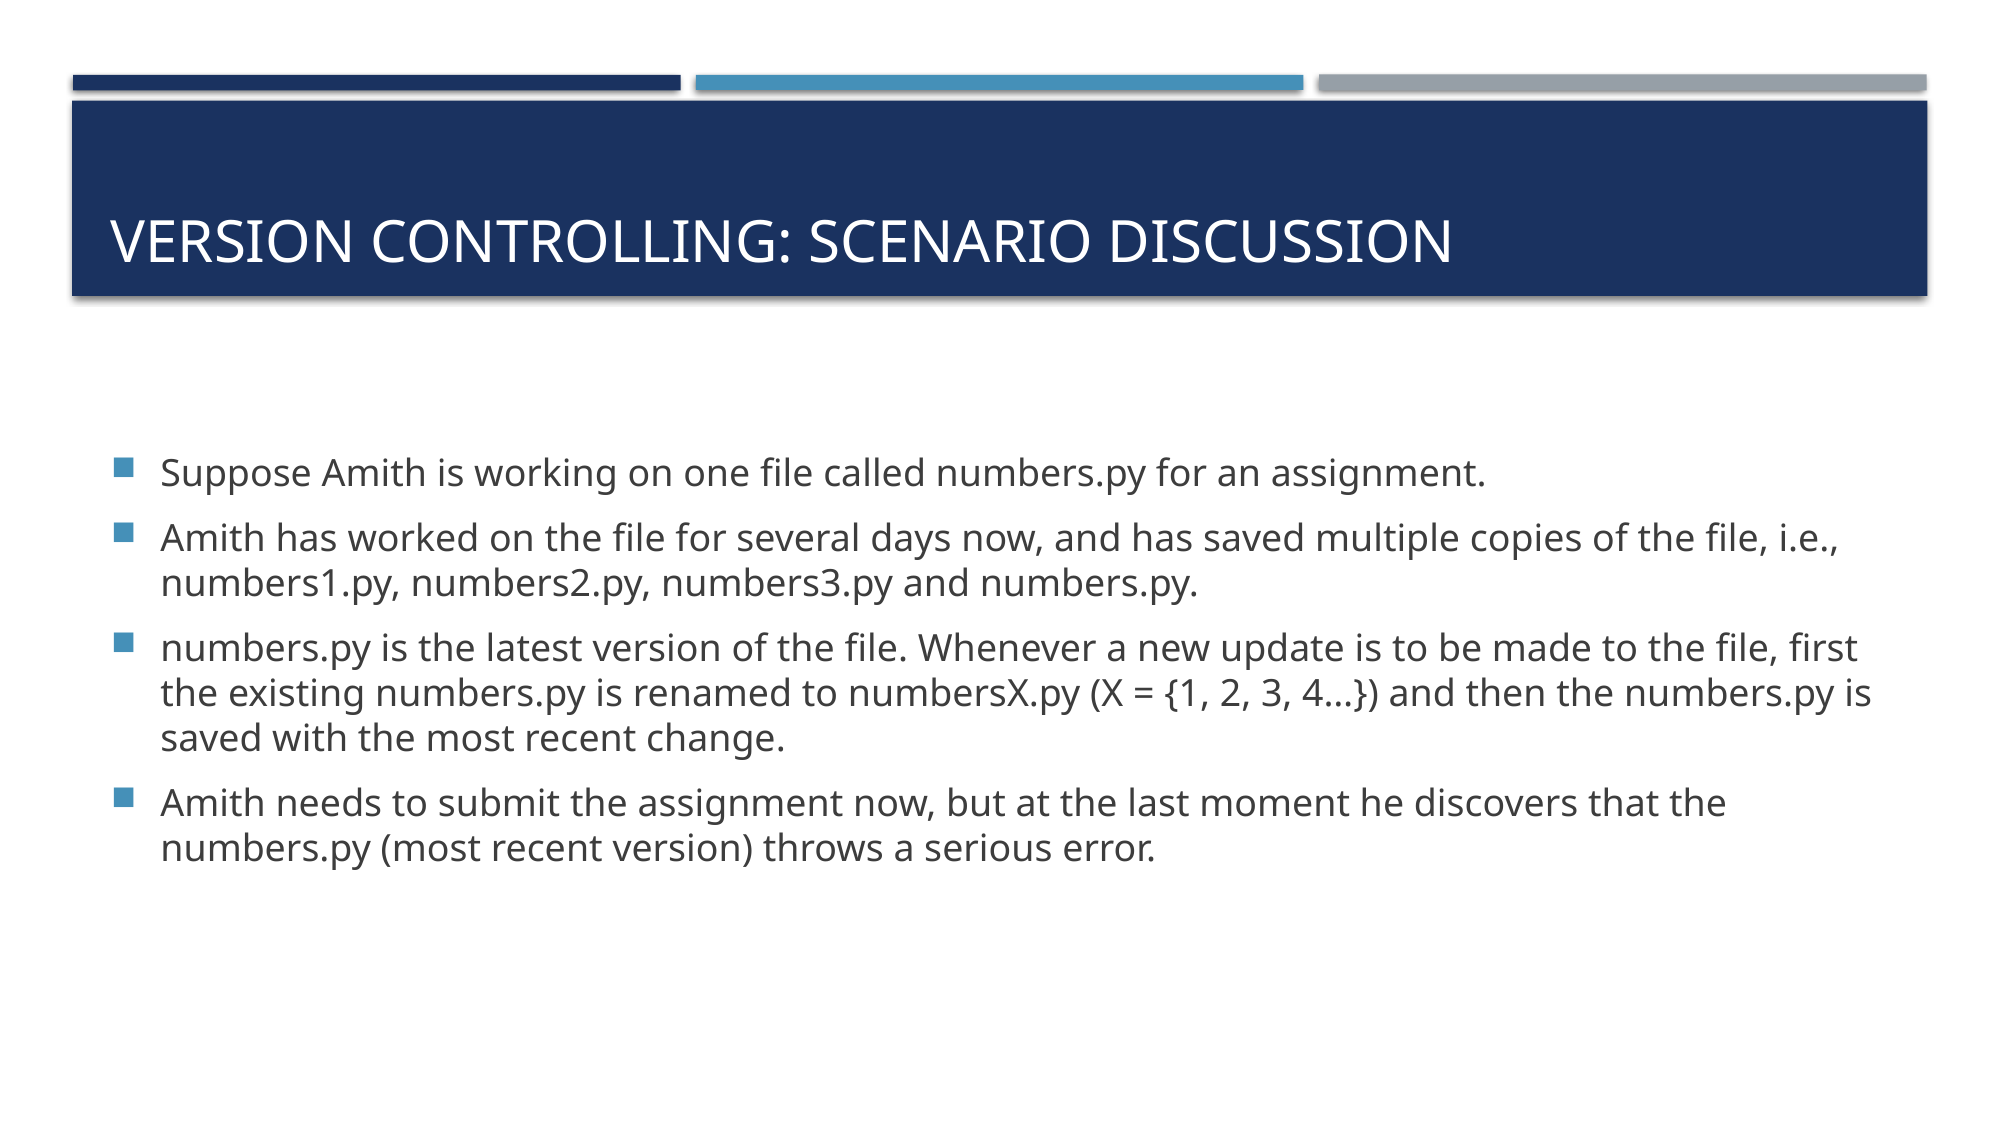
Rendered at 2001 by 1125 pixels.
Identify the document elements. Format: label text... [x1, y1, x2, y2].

title Version Controlling: Scenario Discussion [95, 115, 1905, 282]
list Suppose Amith is working on one file called numbers.py for an assignment. Amith has worked on the file for several days now, and has saved multiple copies of the file, i.e., numbers1.py, numbers2.py, numbers3.py and numbers.py. numbers.py is the latest version of the file. Whenever a new update is to be made to the file, first the existing numbers.py is renamed to numbersX.py (X = {1, 2, 3, 4…}) and then the numbers.py is saved with the most recent change. Amith needs to submit the assignment now, but at the last moment he discovers that the numbers.py (most recent version) throws a serious error. [95, 357, 1905, 962]
